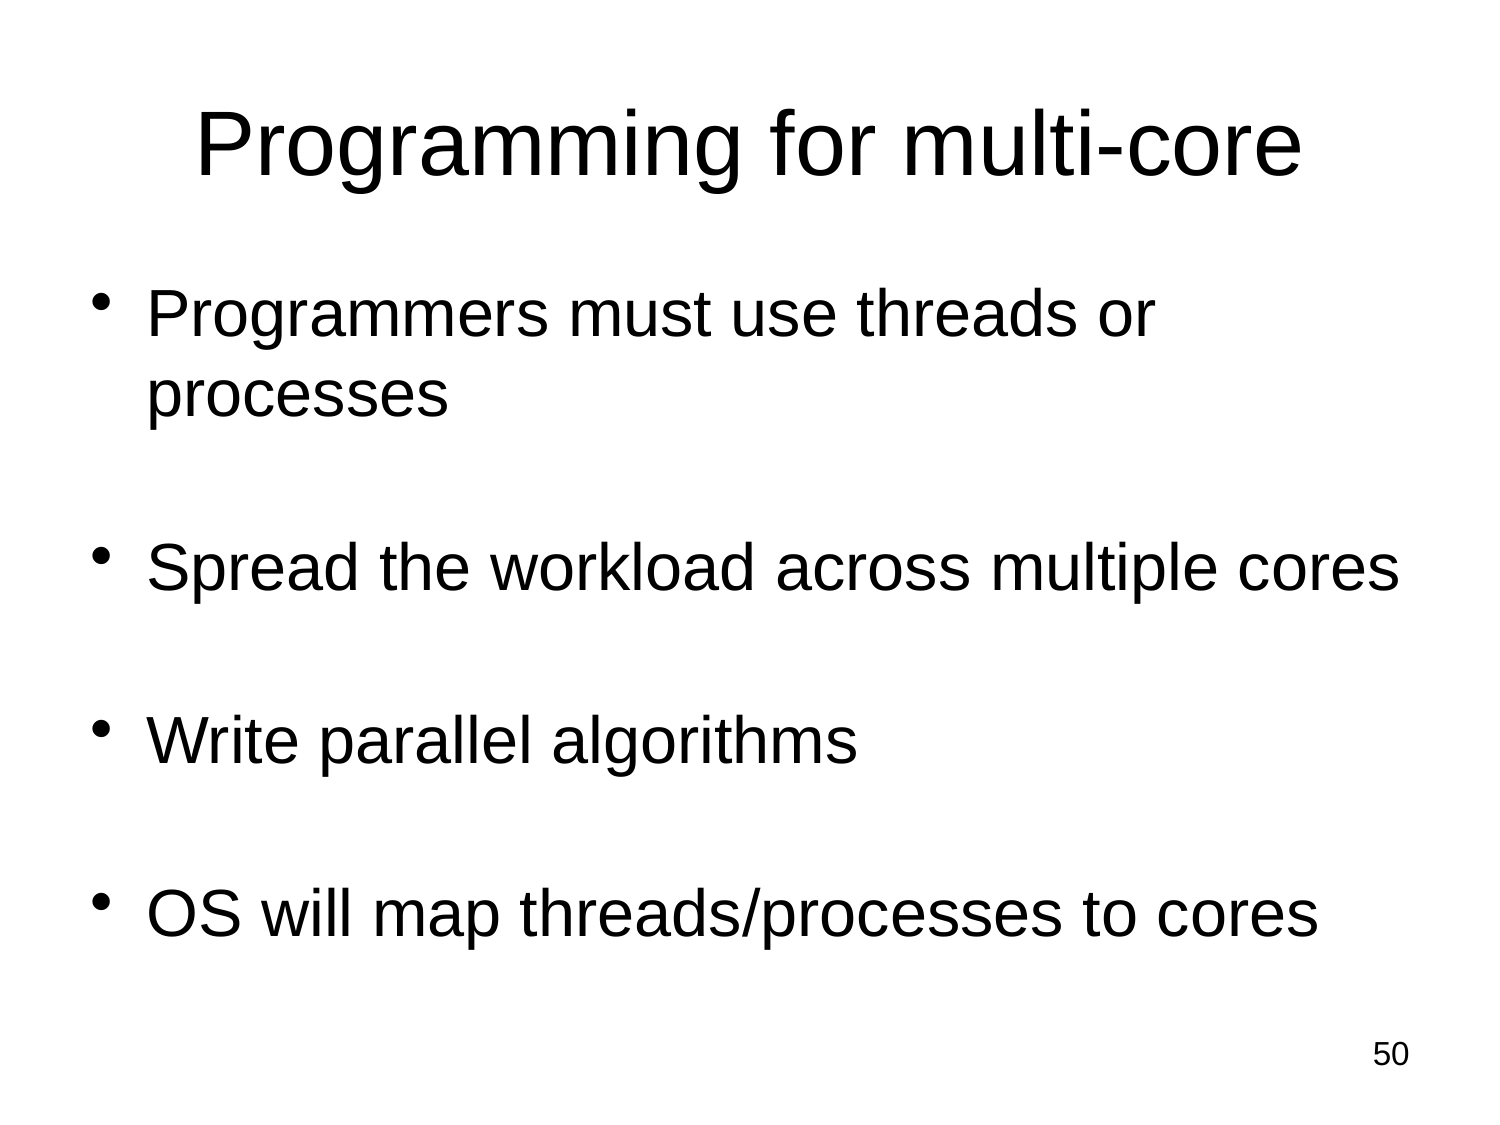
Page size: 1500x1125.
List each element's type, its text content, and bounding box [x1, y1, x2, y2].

title Programming for multi-core [75, 45, 1425, 233]
list Programmers must use threads or processes Spread the workload across multiple cores Write parallel algorithms OS will map threads/processes to cores [75, 262, 1425, 1005]
slide_number 50 [1074, 1024, 1425, 1103]
